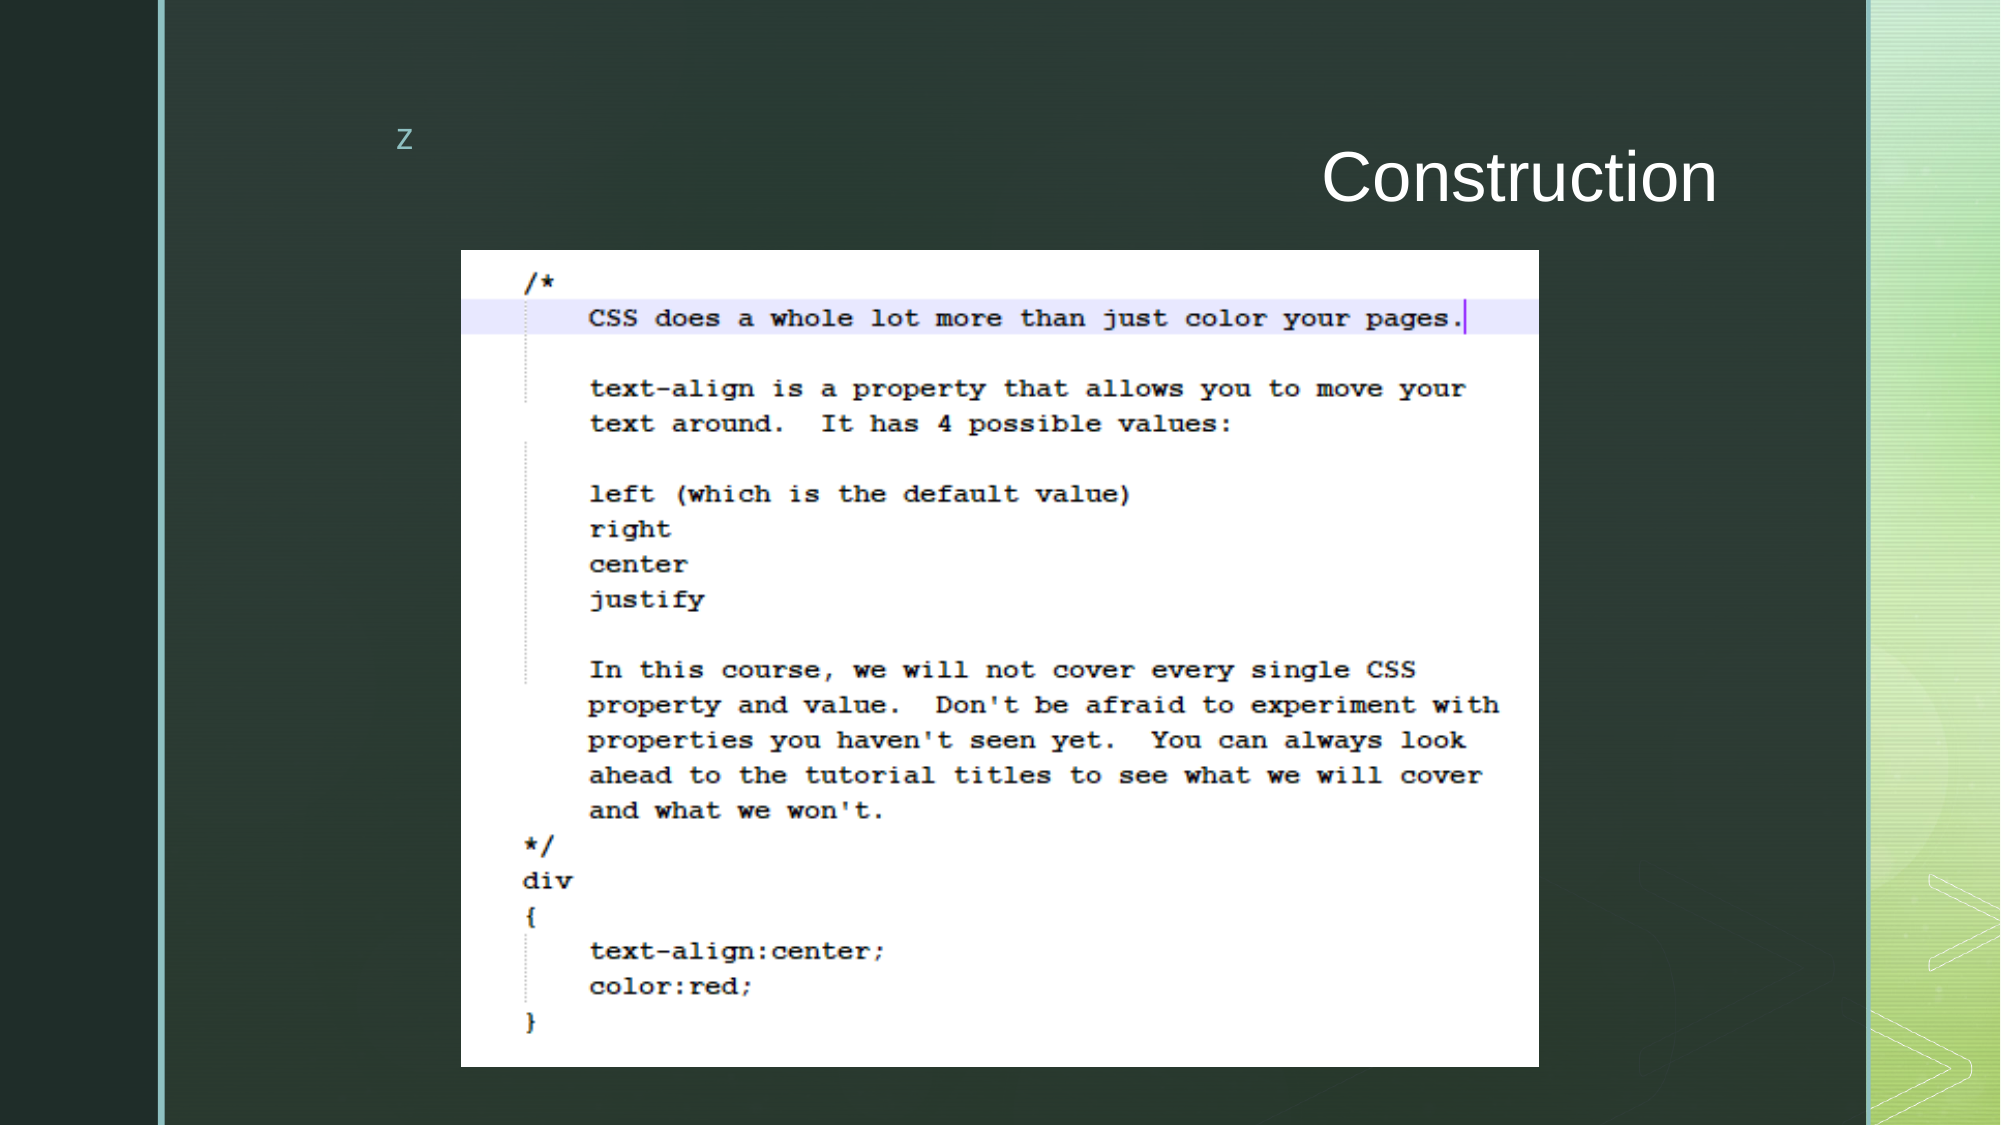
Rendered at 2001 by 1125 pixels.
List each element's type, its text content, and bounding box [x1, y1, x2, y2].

picture [461, 249, 1539, 1067]
title Construction [428, 132, 1734, 310]
picture [1871, 0, 2001, 1125]
